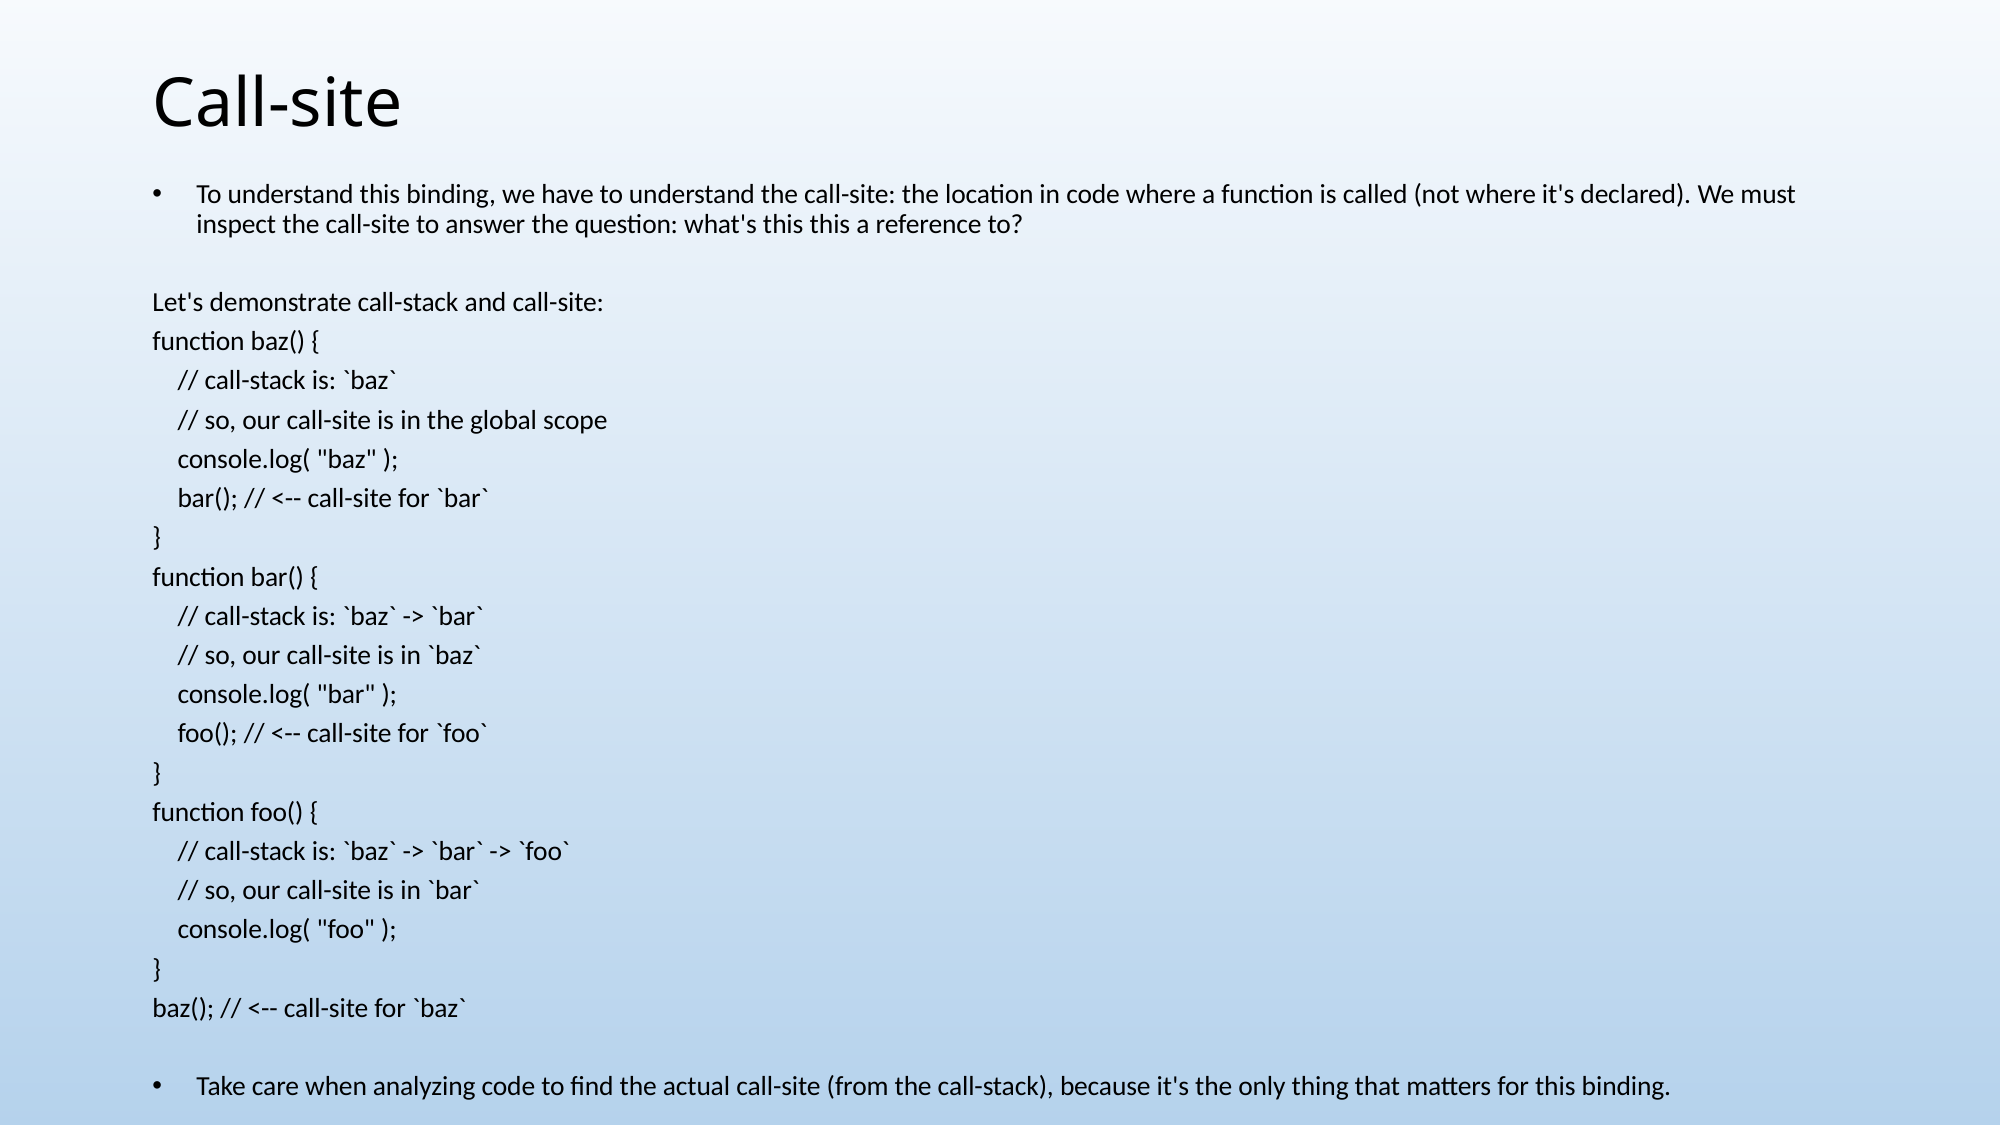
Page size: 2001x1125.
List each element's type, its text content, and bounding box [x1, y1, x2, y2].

title Call-site [137, 59, 1863, 149]
list To understand this binding, we have to understand the call-site: the location in code where a function is called (not where it's declared). We must inspect the call-site to answer the question: what's this this a reference to? Let's demonstrate call-stack and call-site: function baz() { // call-stack is: `baz` // so, our call-site is in the global scope console.log( "baz" ); bar(); // <-- call-site for `bar` } function bar() { // call-stack is: `baz` -> `bar` // so, our call-site is in `baz` console.log( "bar" ); foo(); // <-- call-site for `foo` } function foo() { // call-stack is: `baz` -> `bar` -> `foo` // so, our call-site is in `bar` console.log( "foo" ); } baz(); // <-- call-site for `baz` Take care when analyzing code to find the actual call-site (from the call-stack), because it's the only thing that matters for this binding. [137, 172, 1863, 1125]
